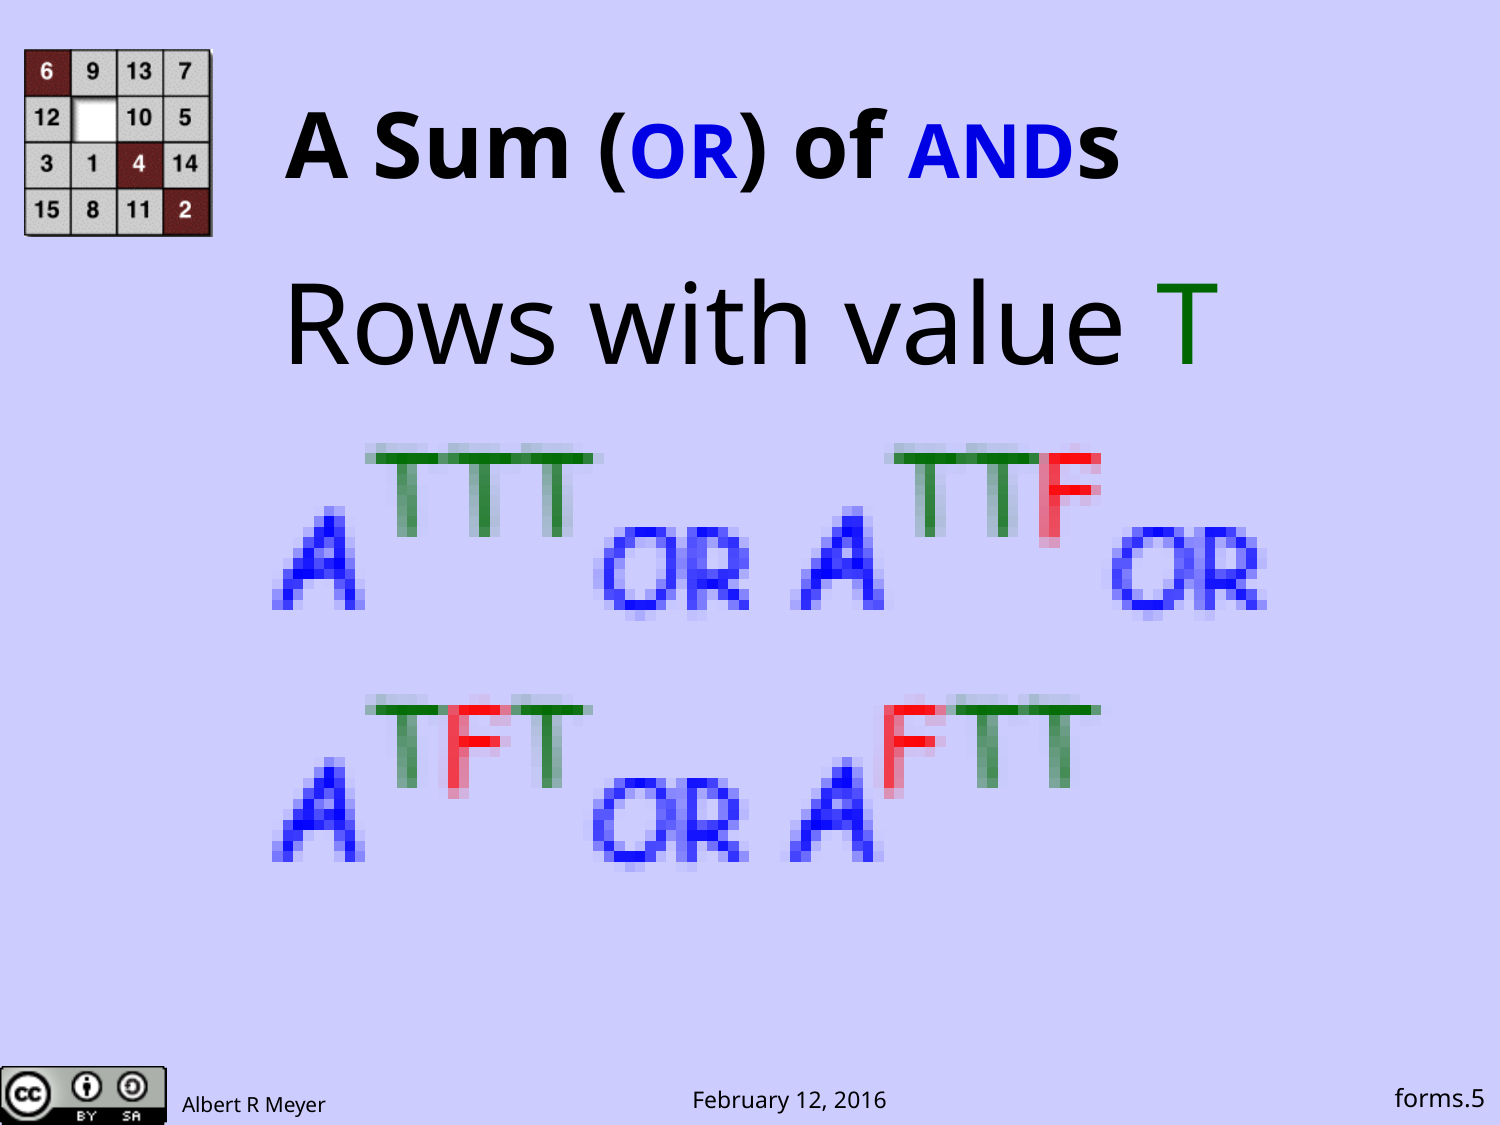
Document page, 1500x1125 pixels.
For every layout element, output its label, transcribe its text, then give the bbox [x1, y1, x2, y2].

text_box Rows with value T [266, 244, 1235, 390]
title A Sum (OR) of ANDs [270, 59, 1386, 225]
picture [0, 1066, 167, 1125]
slide_number forms.5 [1352, 1074, 1500, 1121]
picture [24, 49, 213, 237]
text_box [252, 391, 1320, 905]
